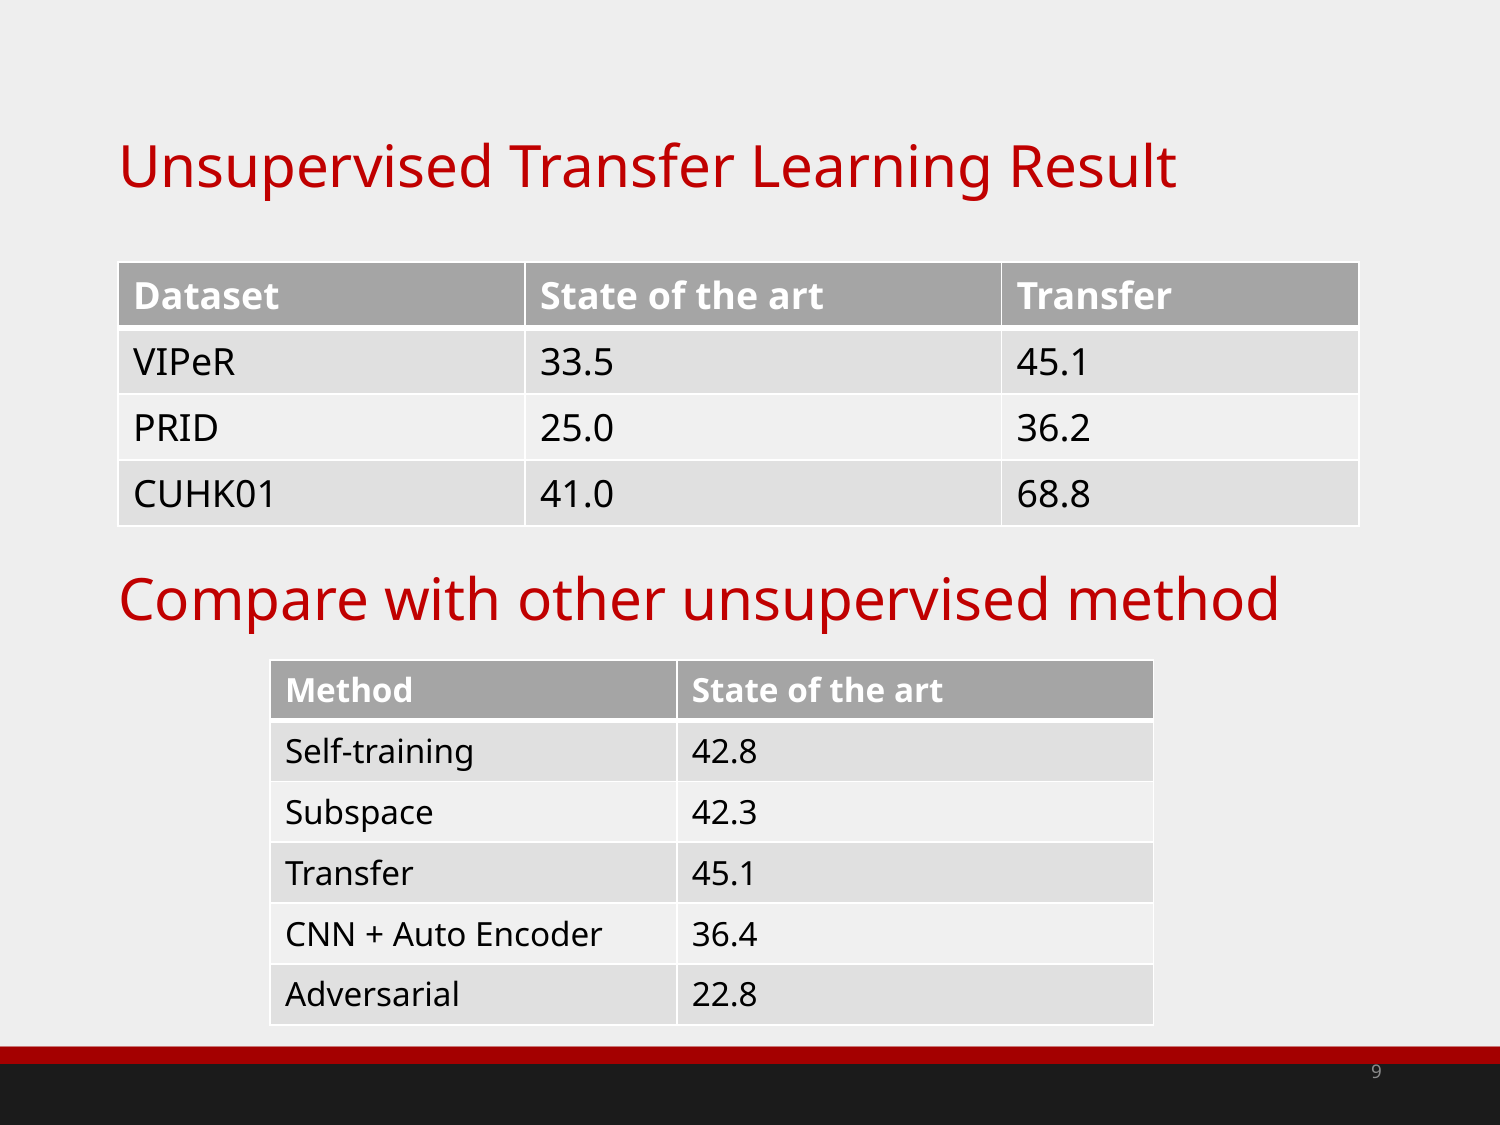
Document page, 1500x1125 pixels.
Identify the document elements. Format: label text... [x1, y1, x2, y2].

table_cell 68.8 [1002, 461, 1358, 521]
table_header Dataset [119, 263, 524, 325]
table_cell 36.2 [1002, 395, 1358, 459]
table_cell 45.1 [1002, 331, 1358, 393]
table_header Method [271, 661, 676, 718]
table_cell 33.5 [526, 331, 1001, 393]
table_cell Subspace [271, 782, 676, 841]
text_box Compare with other unsupervised method [103, 521, 1397, 676]
table_cell 41.0 [526, 461, 1001, 521]
table_cell VIPeR [119, 331, 524, 393]
table_cell Adversarial [271, 965, 676, 1024]
table_cell 25.0 [526, 395, 1001, 459]
picture [0, 0, 1500, 1125]
table_cell 45.1 [678, 843, 1153, 902]
table_cell 42.8 [678, 723, 1153, 781]
title Unsupervised Transfer Learning Result [103, 59, 1397, 278]
table_cell 22.8 [678, 965, 1153, 1024]
slide_number 9 [1059, 1042, 1397, 1103]
table_header State of the art [678, 661, 1153, 718]
table_cell Transfer [271, 843, 676, 902]
table_cell 42.3 [678, 782, 1153, 841]
table_cell CUHK01 [119, 461, 524, 521]
table_cell 36.4 [678, 904, 1153, 963]
table_cell CNN + Auto Encoder [271, 904, 676, 963]
table_cell PRID [119, 395, 524, 459]
table_header Transfer [1002, 263, 1358, 325]
table_header State of the art [526, 263, 1001, 325]
table_cell Self-training [271, 723, 676, 781]
